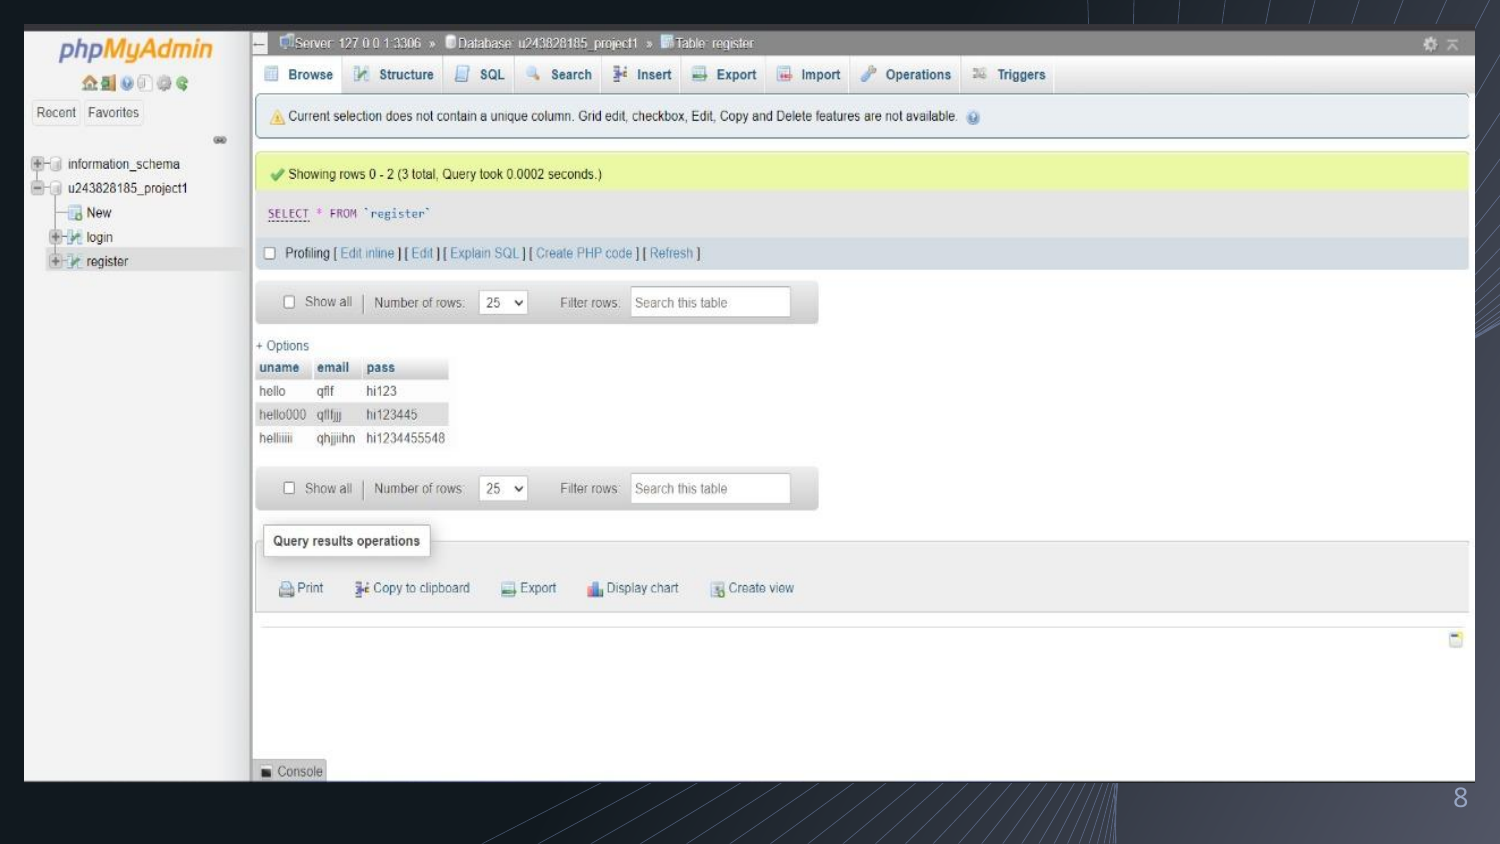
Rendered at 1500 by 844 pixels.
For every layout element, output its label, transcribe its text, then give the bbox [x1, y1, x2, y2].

picture [24, 24, 1476, 783]
slide_number ‹#› [1378, 791, 1469, 832]
